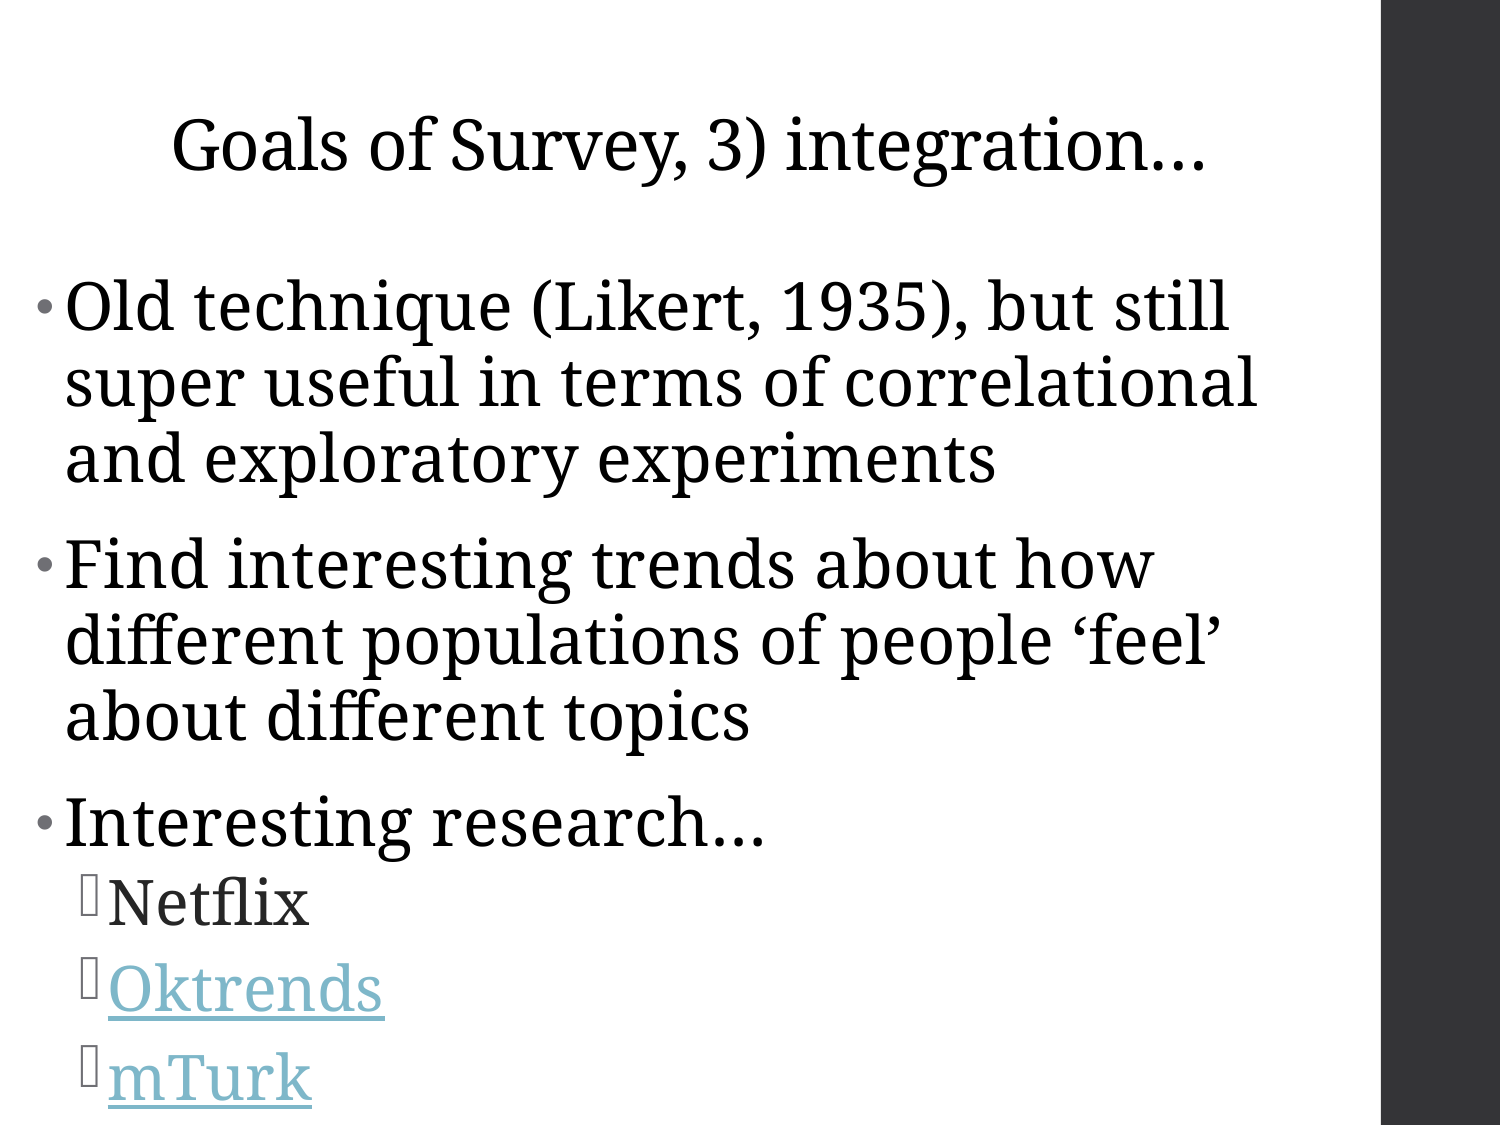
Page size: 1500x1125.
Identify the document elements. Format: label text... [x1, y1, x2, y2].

list Old technique (Likert, 1935), but still super useful in terms of correlational and exploratory experiments Find interesting trends about how different populations of people ‘feel’ about different topics Interesting research… Netflix Oktrends mTurk [20, 262, 1382, 1125]
title Goals of Survey, 3) integration… [155, 60, 1348, 194]
